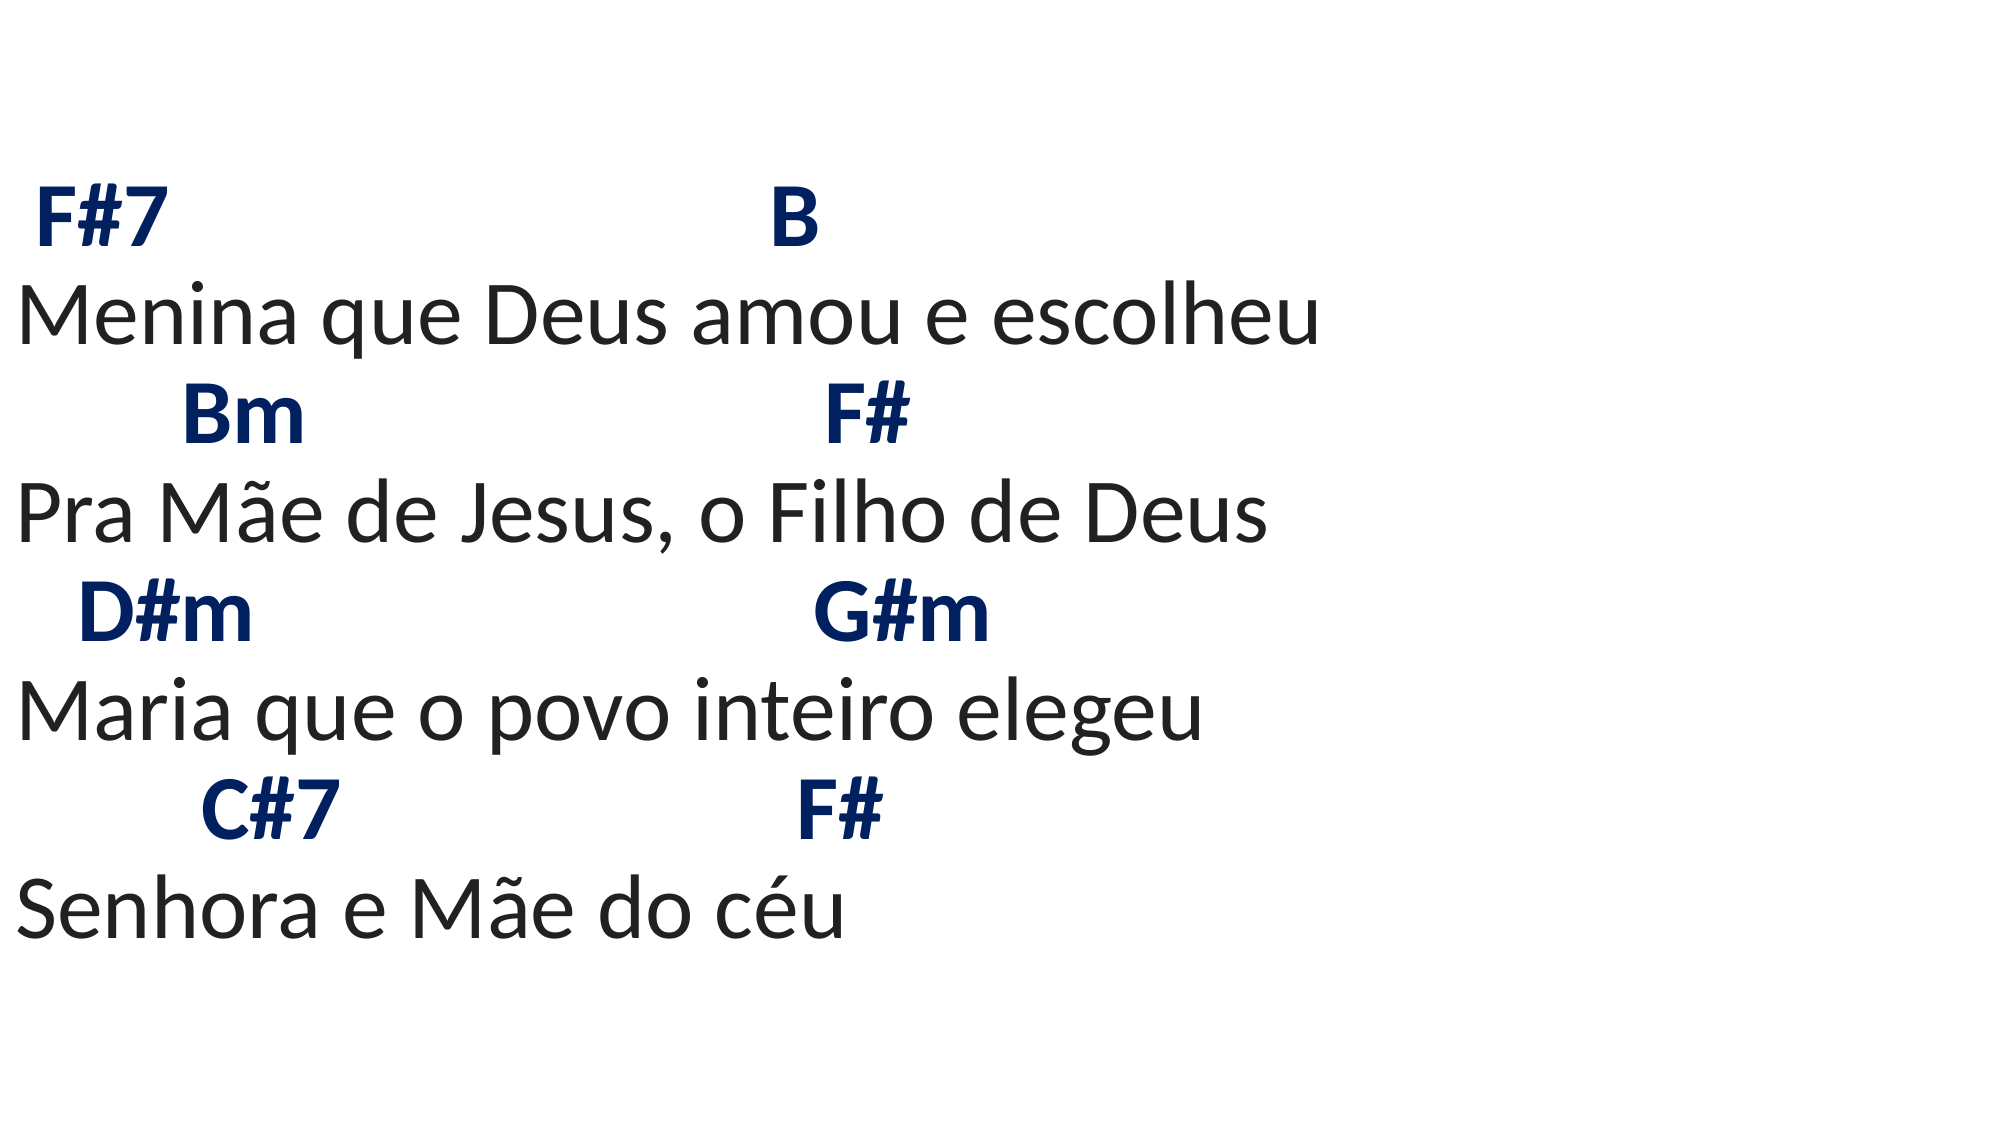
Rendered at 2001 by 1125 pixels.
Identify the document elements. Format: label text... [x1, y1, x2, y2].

title F#7 B Menina que Deus amou e escolheu Bm F# Pra Mãe de Jesus, o Filho de Deus D#m G#m Maria que o povo inteiro elegeu C#7 F# Senhora e Mãe do céu [0, 0, 2000, 1125]
